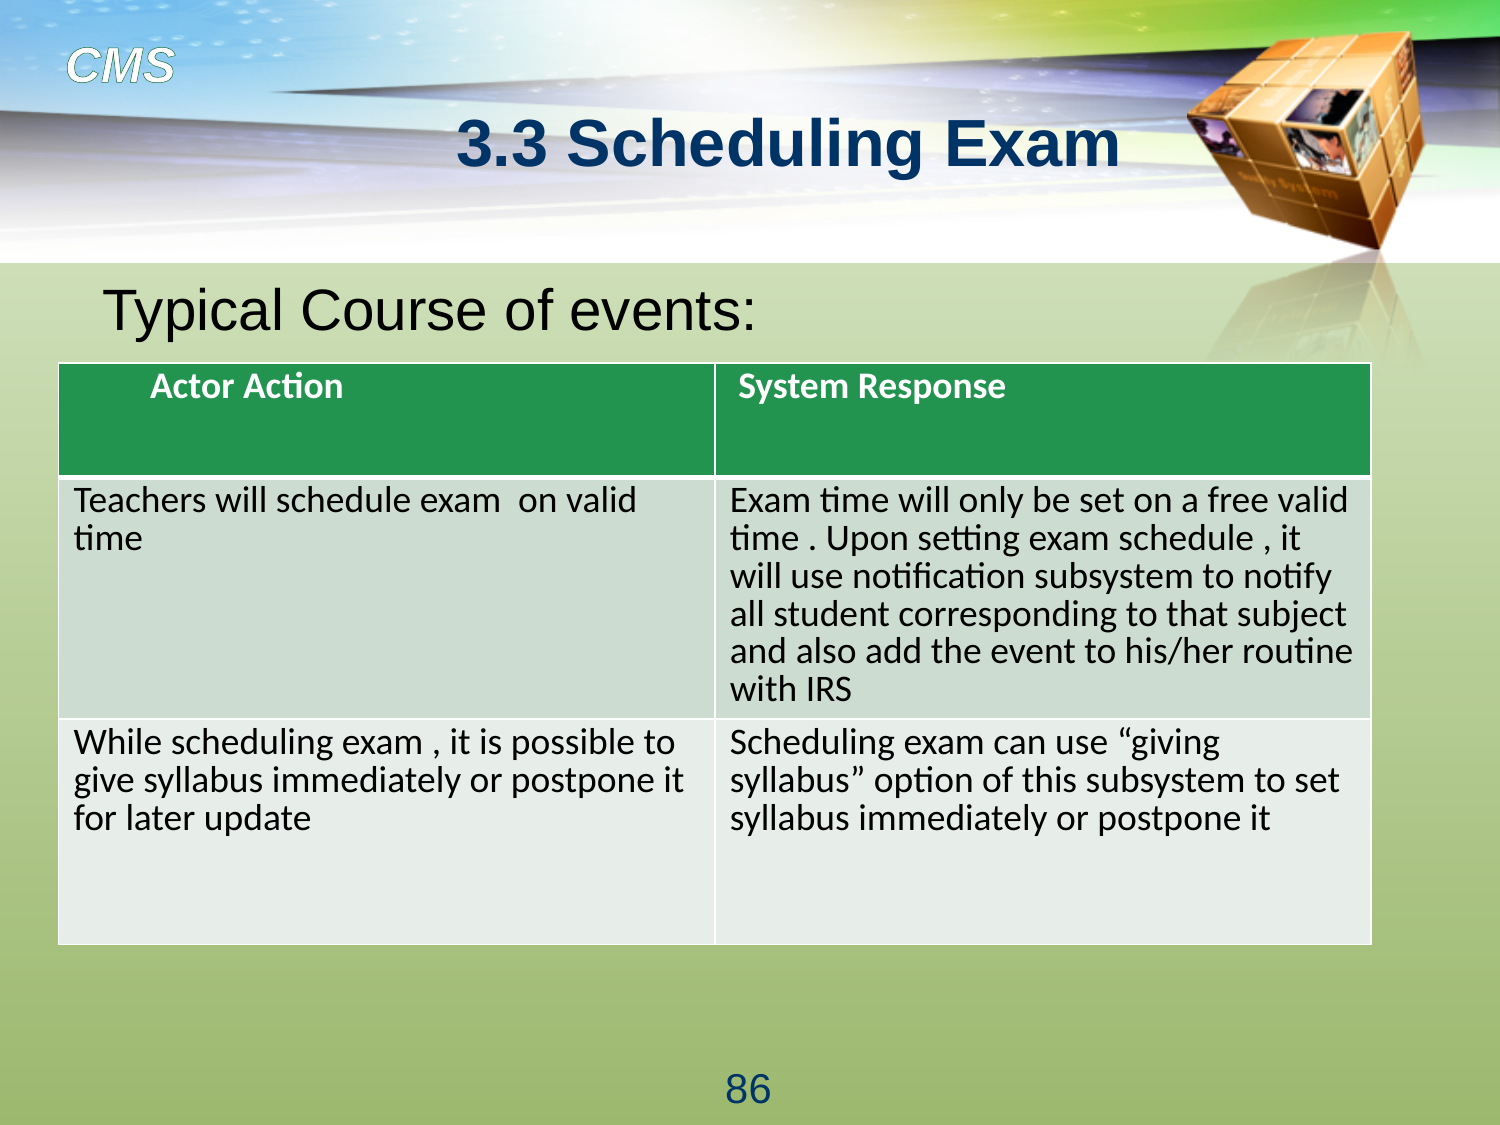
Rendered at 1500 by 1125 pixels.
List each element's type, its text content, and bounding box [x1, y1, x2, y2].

table_header Actor Action [59, 364, 714, 475]
picture [0, 0, 1500, 264]
table_cell Scheduling exam can use “giving syllabus” option of this subsystem to set syllabus immediately or postpone it [716, 720, 1370, 944]
table_header System Response [716, 364, 1370, 475]
table_cell Exam time will only be set on a free valid time . Upon setting exam schedule , it will use notification subsystem to notify all student corresponding to that subject and also add the event to his/her routine with IRS [716, 480, 1370, 718]
table_cell While scheduling exam , it is possible to give syllabus immediately or postpone it for later update [59, 720, 714, 944]
table_cell Teachers will schedule exam on valid time [59, 480, 714, 718]
title 3.3 Scheduling Exam [87, 99, 1138, 181]
list Typical Course of events: [87, 264, 1432, 1038]
slide_number 86 [679, 1054, 818, 1098]
